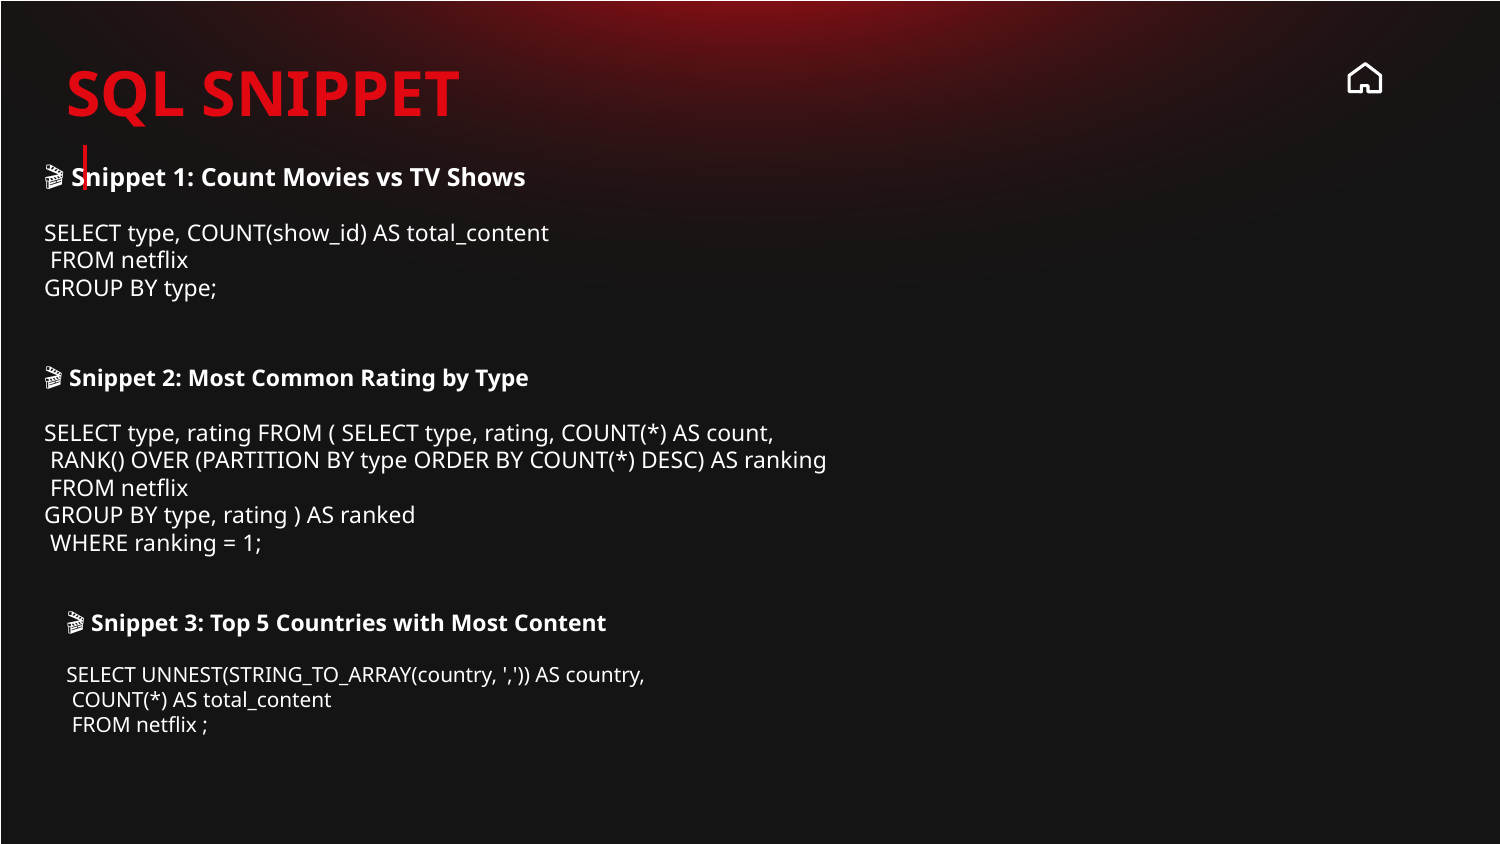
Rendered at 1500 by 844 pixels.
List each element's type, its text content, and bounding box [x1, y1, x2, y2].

picture [2, 2, 1500, 844]
subtitle 🎬 Snippet 1: Count Movies vs TV Shows SELECT type, COUNT(show_id) AS total_content FROM netflix GROUP BY type; 🎬 Snippet 2: Most Common Rating by Type SELECT type, rating FROM ( SELECT type, rating, COUNT(*) AS count, RANK() OVER (PARTITION BY type ORDER BY COUNT(*) DESC) AS ranking FROM netflix GROUP BY type, rating ) AS ranked WHERE ranking = 1; [29, 146, 1415, 799]
text_box [1349, 63, 1381, 92]
title SQL SNIPPET [51, 44, 548, 139]
text_box 🎬 Snippet 3: Top 5 Countries with Most Content sql SELECT UNNEST(STRING_TO_ARRAY(country, ',')) AS country, COUNT(*) AS total_content FROM netflix ;Y LIMIT 5; [51, 601, 1168, 744]
